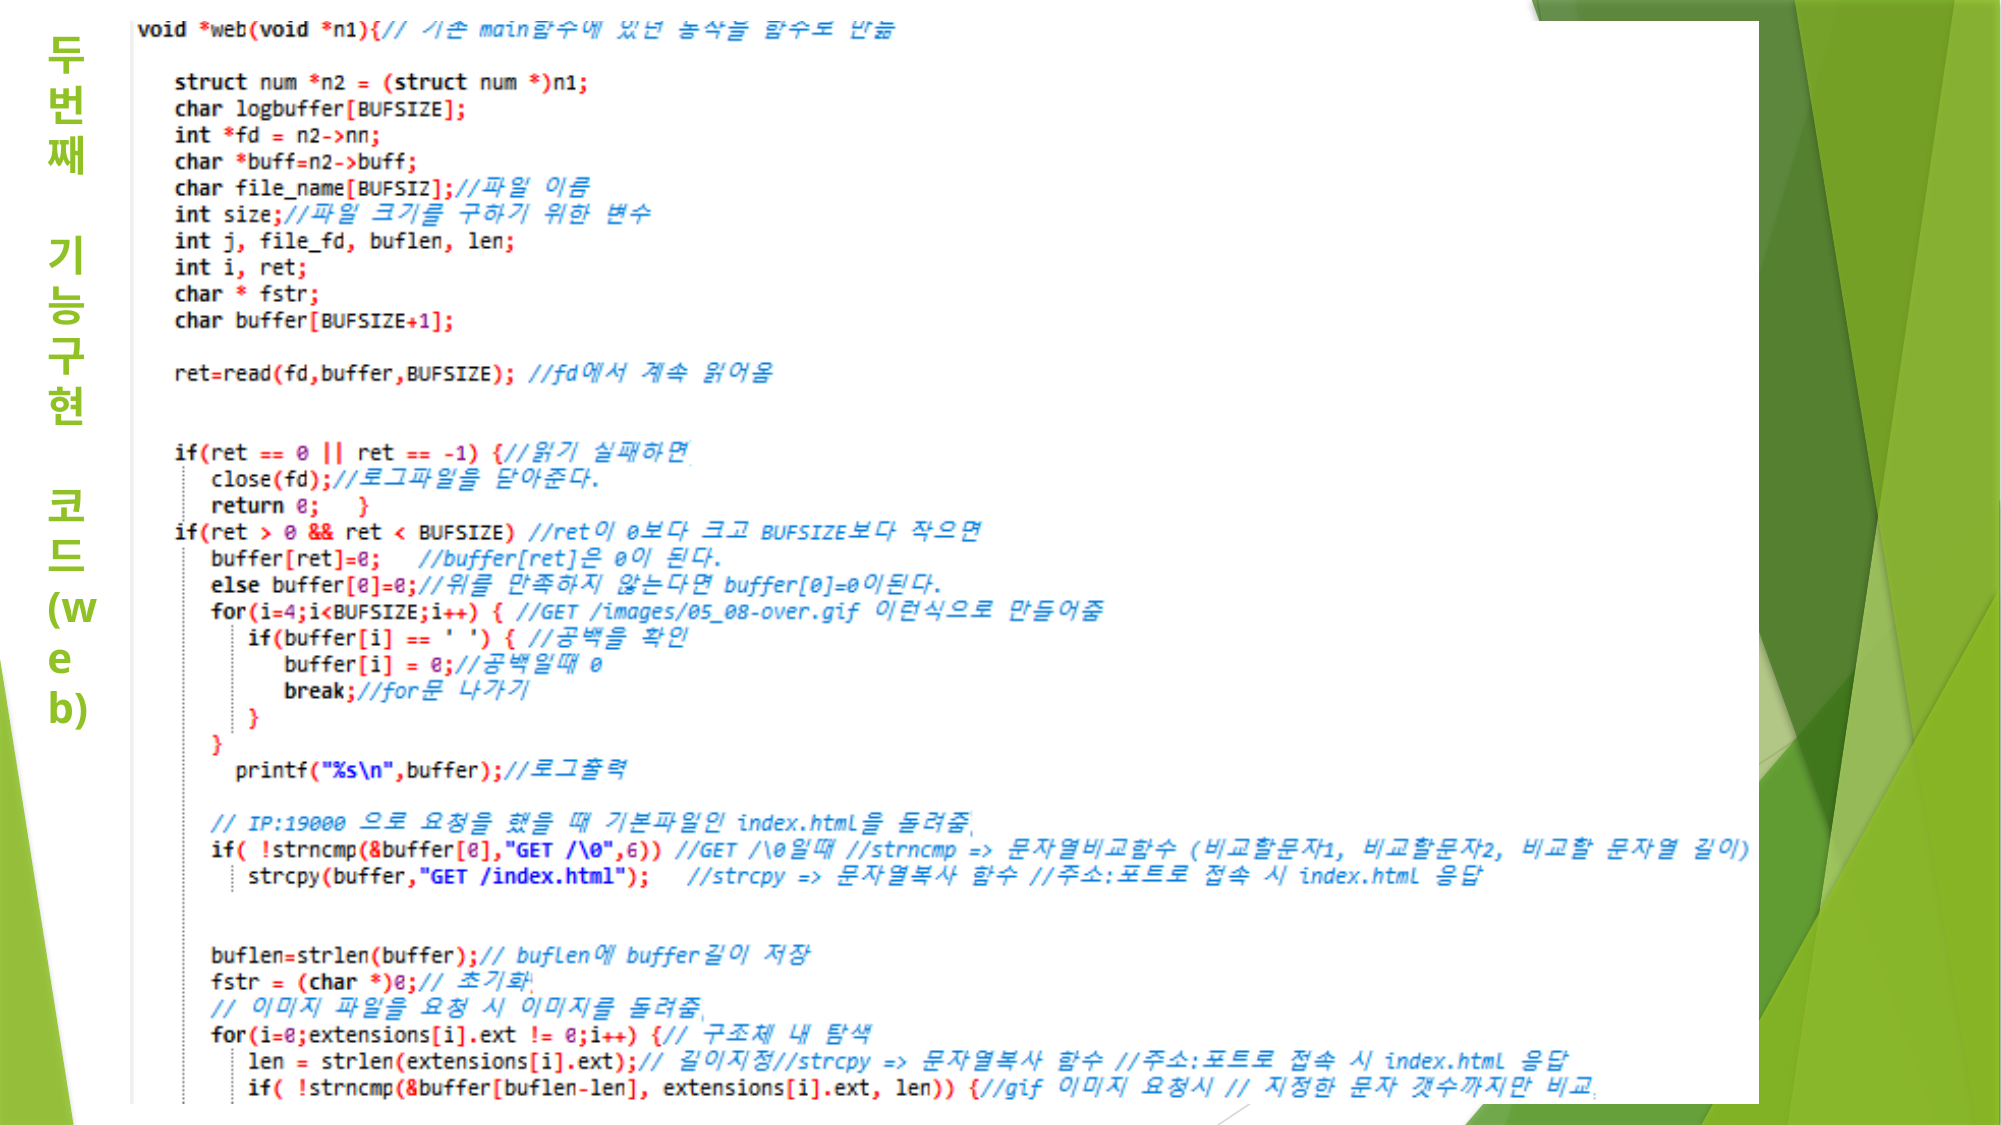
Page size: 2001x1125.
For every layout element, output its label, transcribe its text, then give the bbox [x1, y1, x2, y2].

title 두 번 째 기 능 구 현 코 드 (w e b) [32, 21, 129, 793]
picture [130, 20, 1759, 1105]
